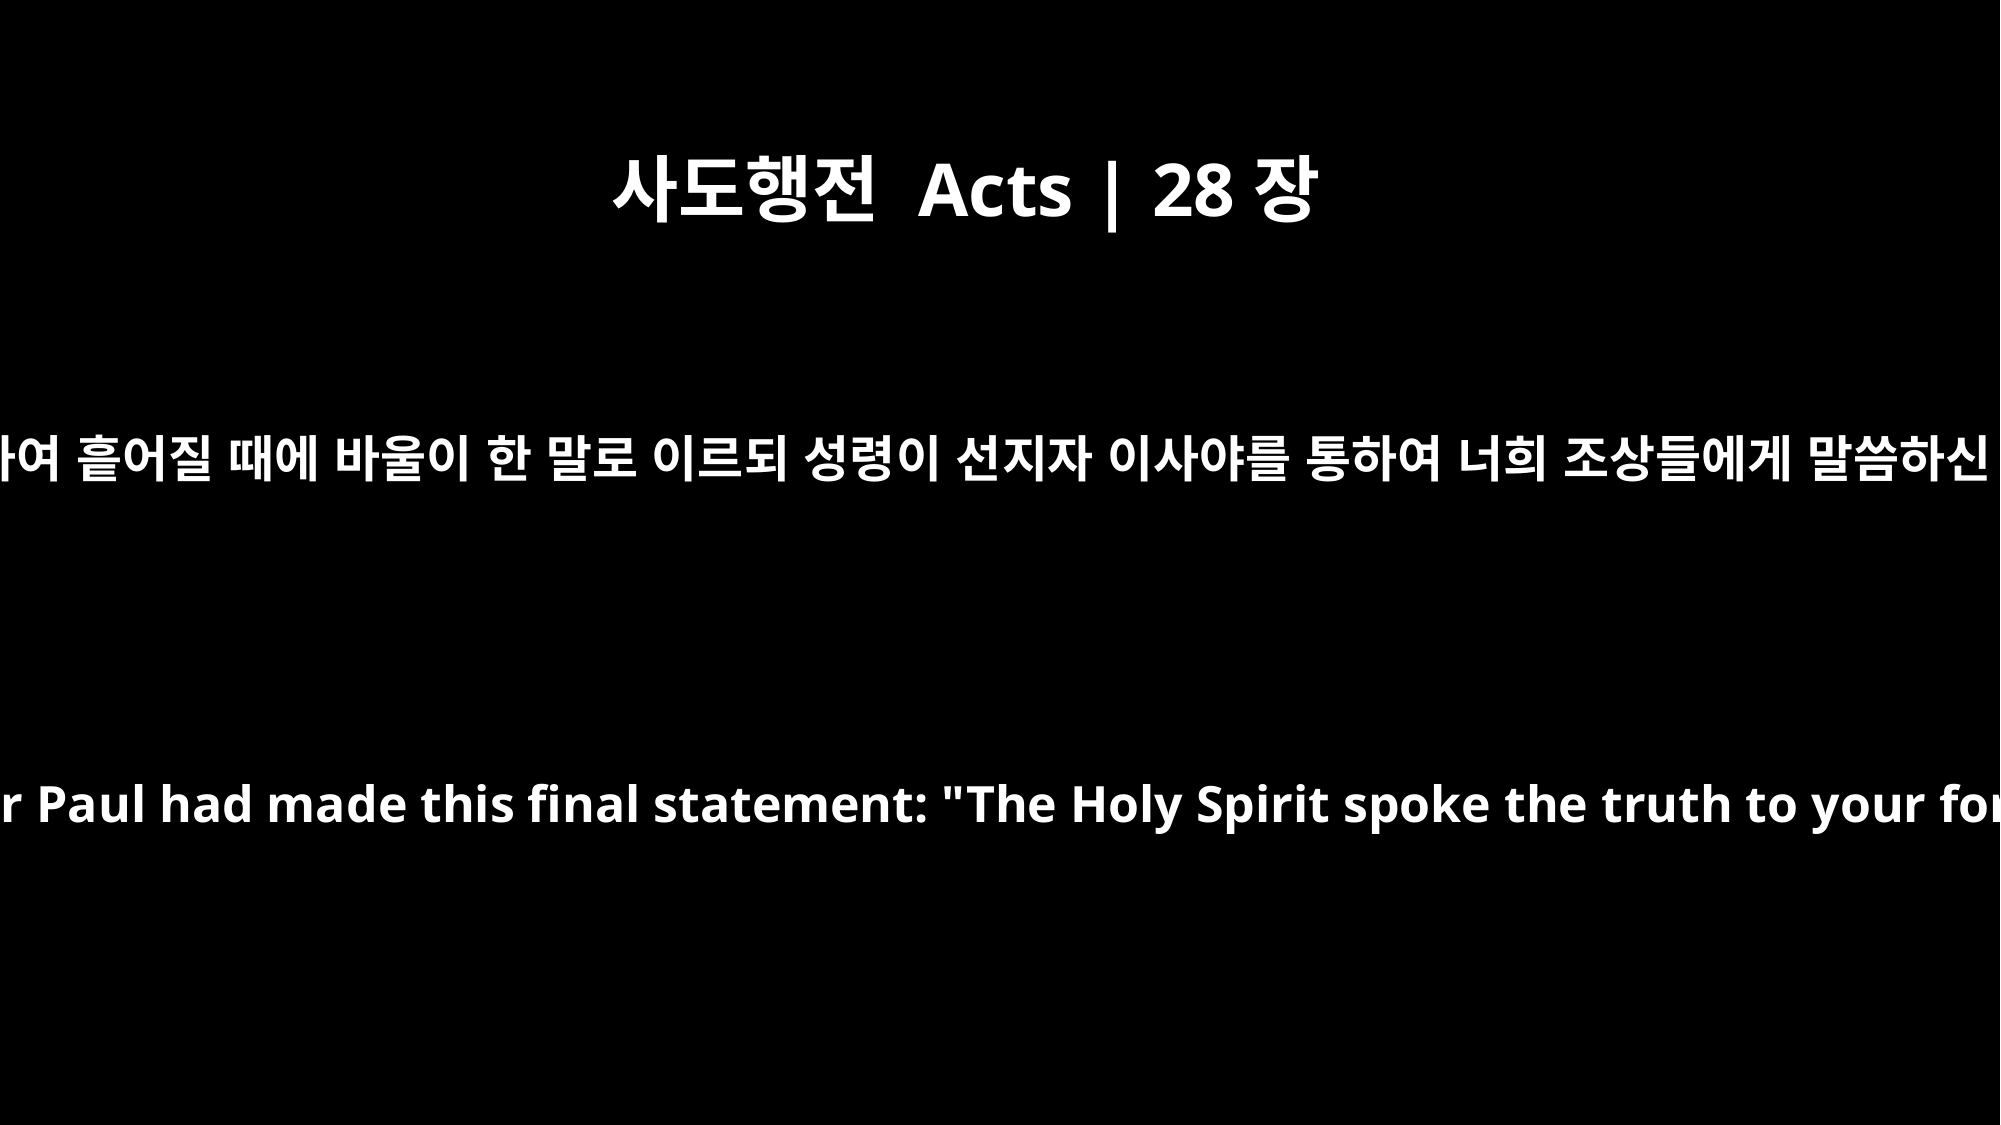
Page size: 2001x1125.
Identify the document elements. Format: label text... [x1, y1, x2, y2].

text_box 25 서로 맞지 아니하여 흩어질 때에 바울이 한 말로 이르되 성령이 선지자 이사야를 통하여 너희 조상들에게 말씀하신 것이 옳도다 [0, 359, 2000, 495]
text_box They disagreed among themselves and began to leave after Paul had made this final statement: "The Holy Spirit spoke the truth to your forefathers when he said through Isaiah the prophet: [0, 764, 2000, 840]
text_box 사도행전 Acts | 28장 [596, 136, 1336, 239]
